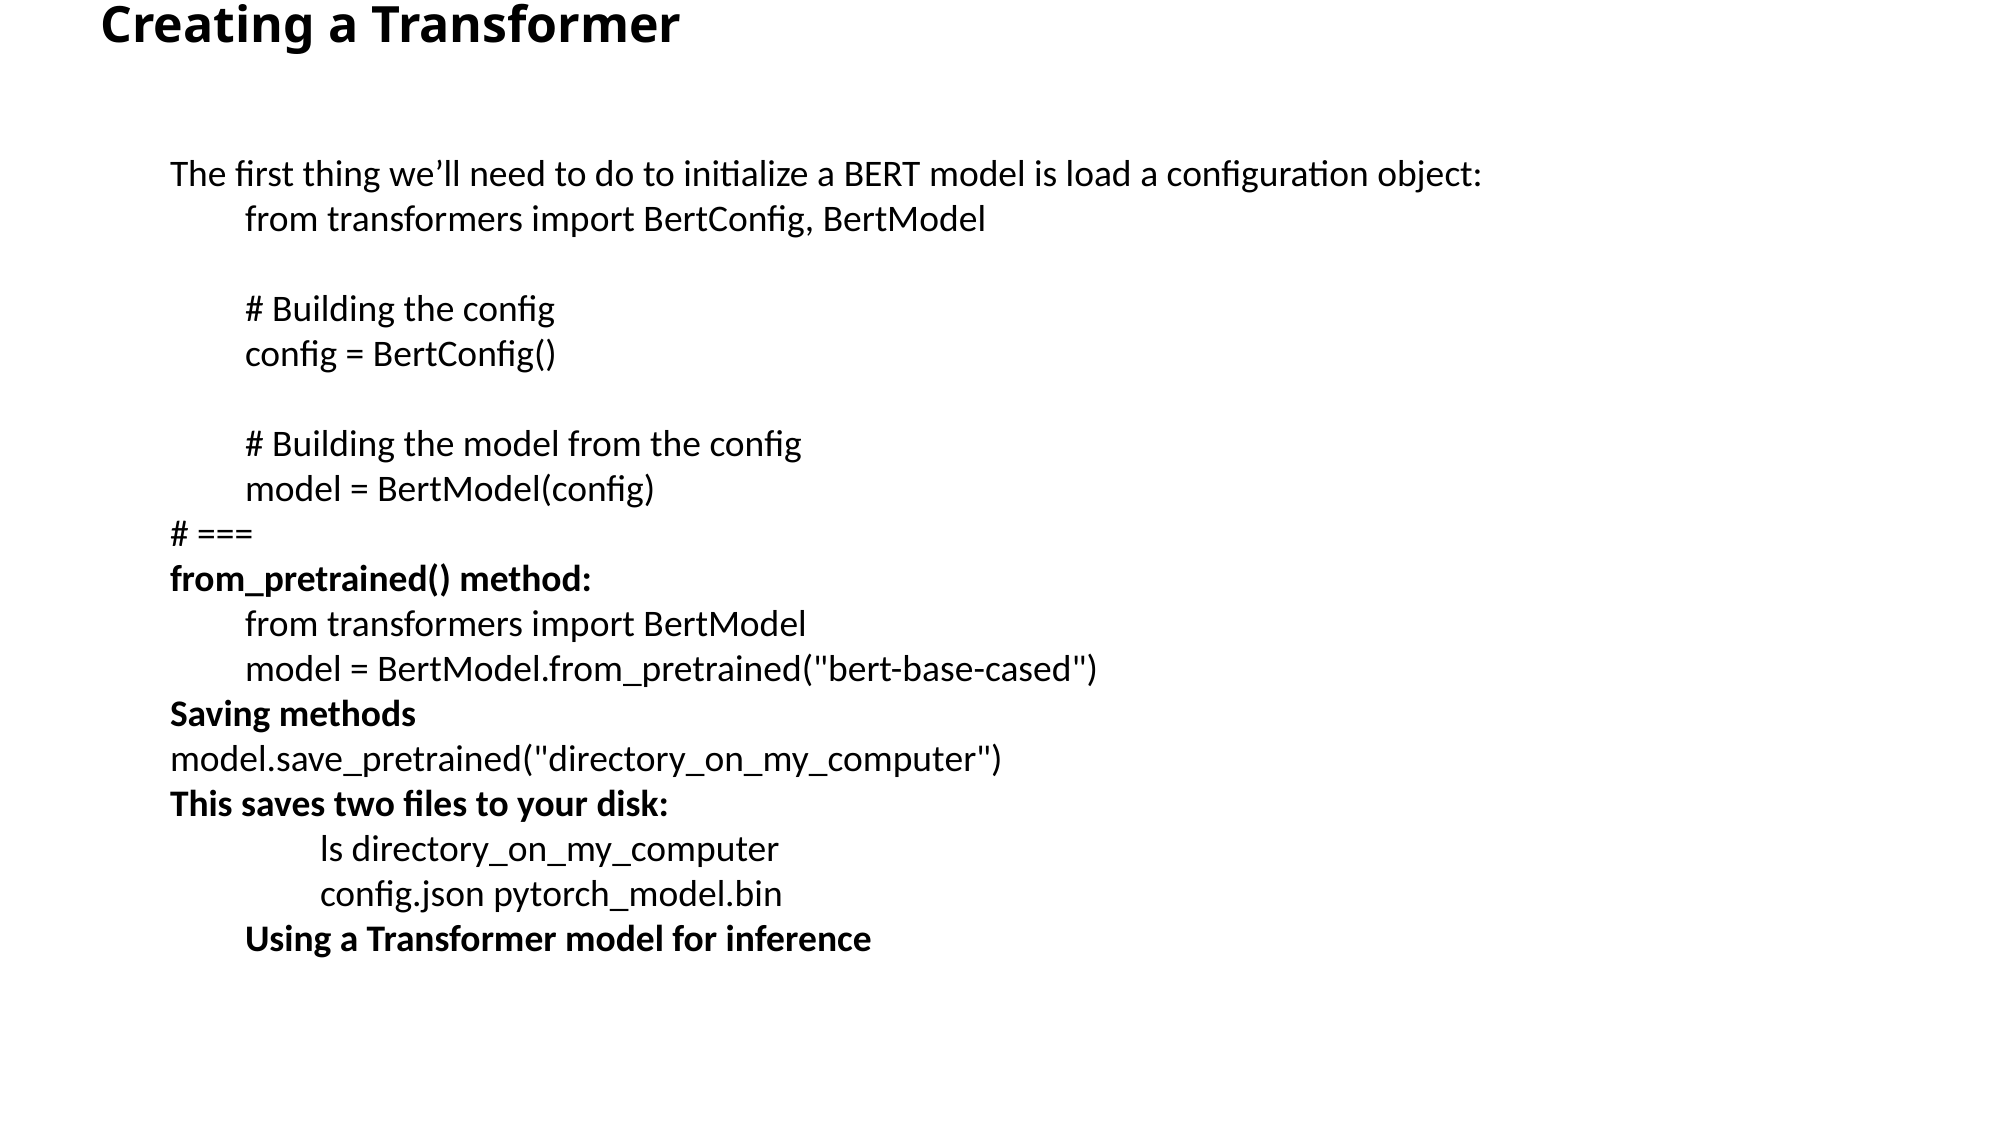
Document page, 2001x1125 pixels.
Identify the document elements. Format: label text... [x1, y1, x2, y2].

text_box Creating a Transformer [85, 15, 920, 60]
text_box The first thing we’ll need to do to initialize a BERT model is load a configuration object: from transformers import BertConfig, BertModel # Building the config config = BertConfig() # Building the model from the config model = BertModel(config) # === from_pretrained() method: from transformers import BertModel model = BertModel.from_pretrained("bert-base-cased") Saving methods model.save_pretrained("directory_on_my_computer") This saves two files to your disk: ls directory_on_my_computer config.json pytorch_model.bin Using a Transformer model for inference [155, 141, 1563, 967]
